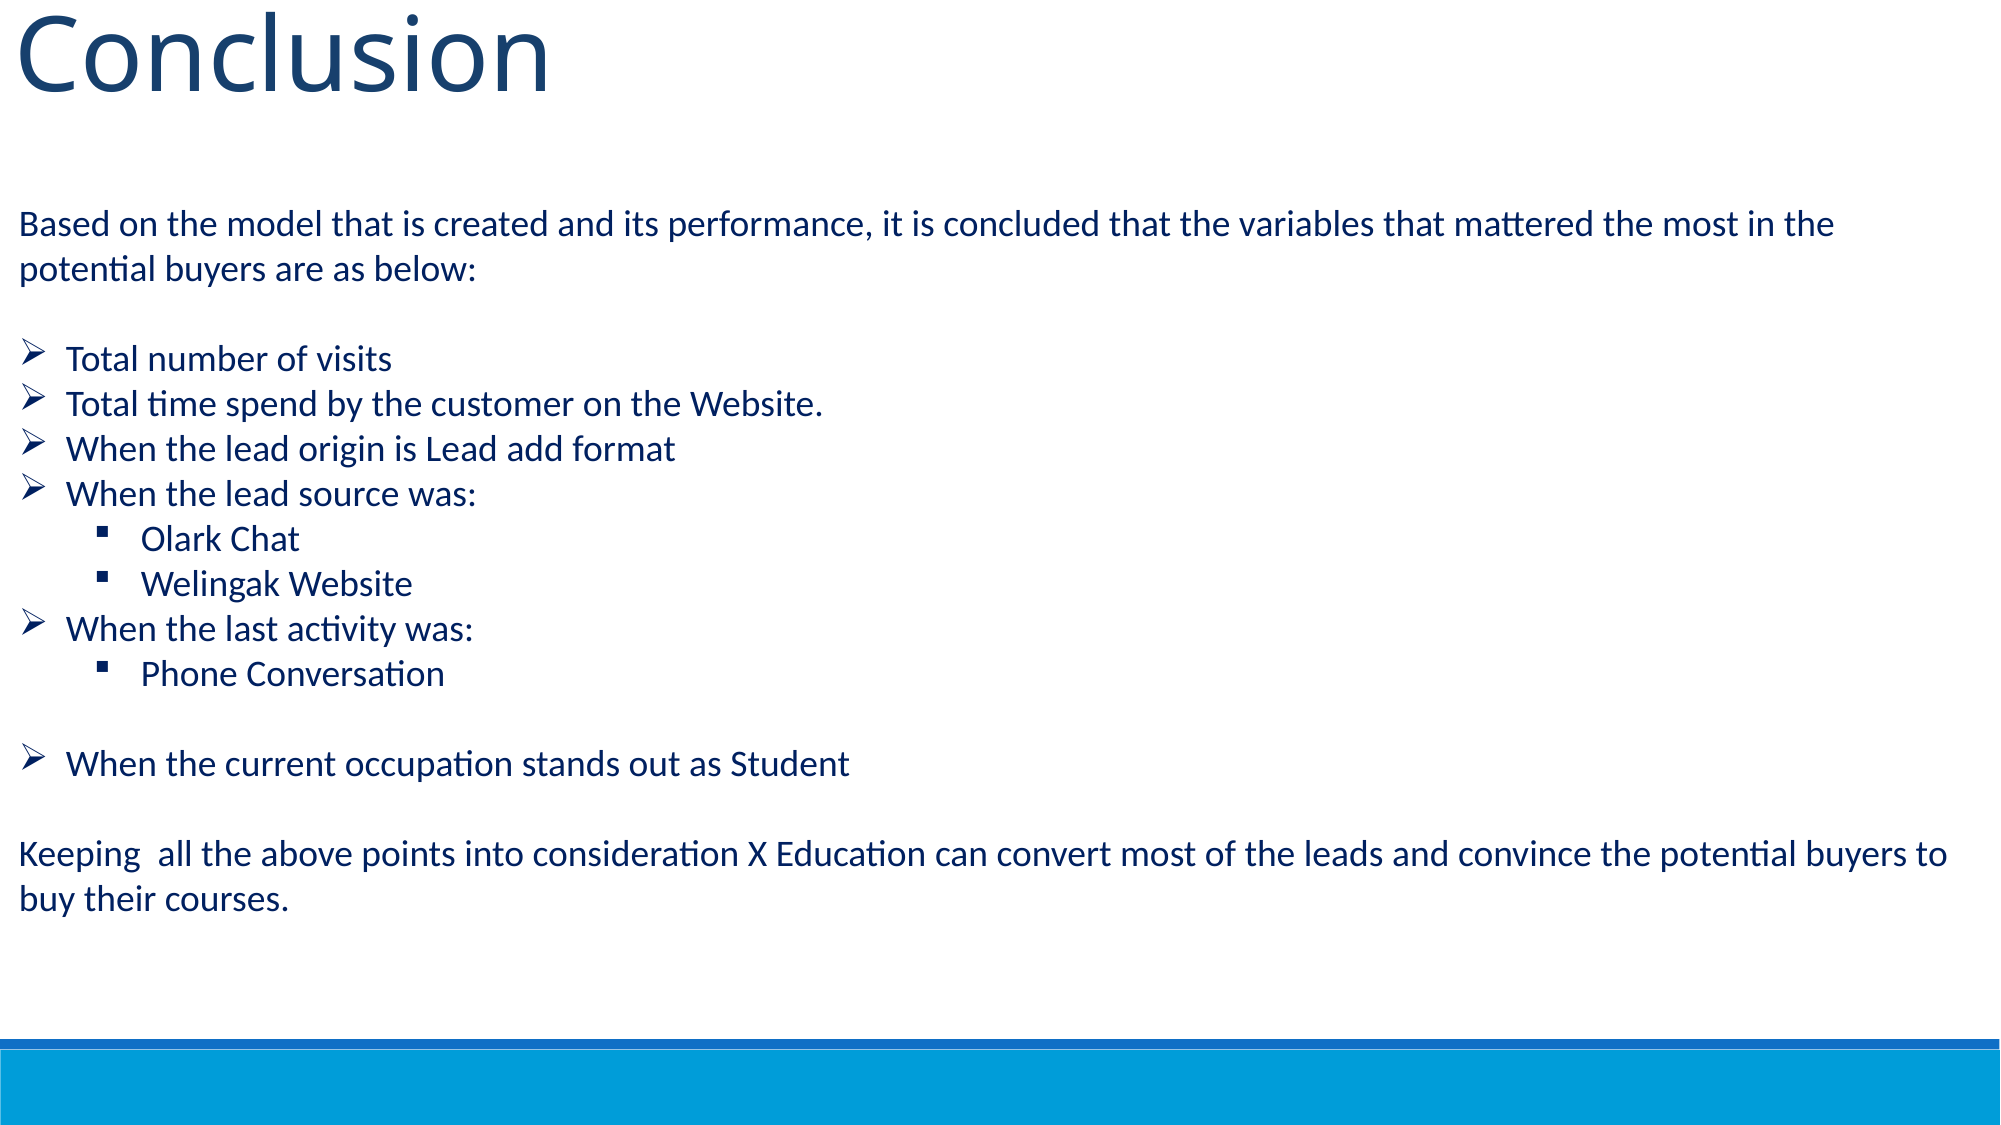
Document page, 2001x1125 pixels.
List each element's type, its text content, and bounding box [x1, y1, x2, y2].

text_box Based on the model that is created and its performance, it is concluded that the variables that mattered the most in the potential buyers are as below: Total number of visits Total time spend by the customer on the Website. When the lead origin is Lead add format When the lead source was: Olark Chat Welingak Website When the last activity was: Phone Conversation When the current occupation stands out as Student Keeping all the above points into consideration X Education can convert most of the leads and convince the potential buyers to buy their courses. [4, 191, 1987, 927]
text_box Conclusion [0, 0, 1578, 246]
